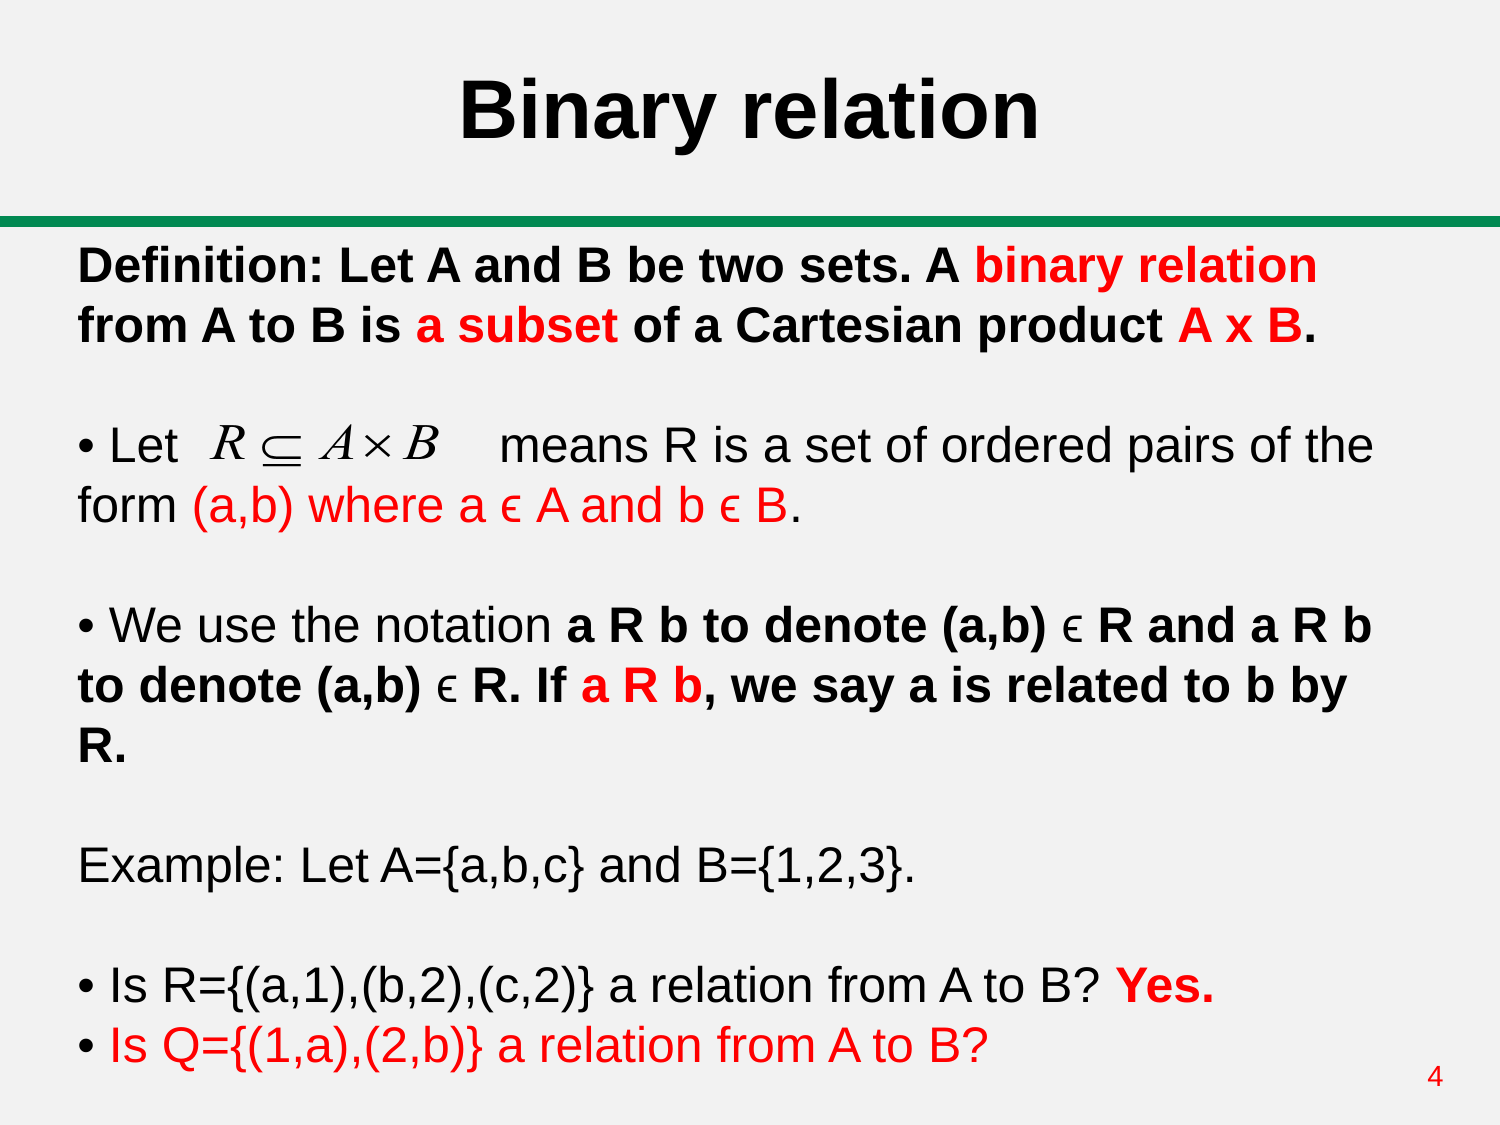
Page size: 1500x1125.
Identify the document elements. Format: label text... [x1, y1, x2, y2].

title Binary relation [0, 0, 1500, 163]
picture [199, 412, 451, 476]
text_box Definition: Let A and B be two sets. A binary relation from A to B is a subset of a Cartesian product A x B. • Let means R is a set of ordered pairs of the form (a,b) where a ϵ A and b ϵ B. • We use the notation a R b to denote (a,b) ϵ R and a R b to denote (a,b) ϵ R. If a R b, we say a is related to b by R. Example: Let A={a,b,c} and B={1,2,3}. • Is R={(a,1),(b,2),(c,2)} a relation from A to B? Yes. • Is Q={(1,a),(2,b)} a relation from A to B? [62, 224, 1425, 1080]
